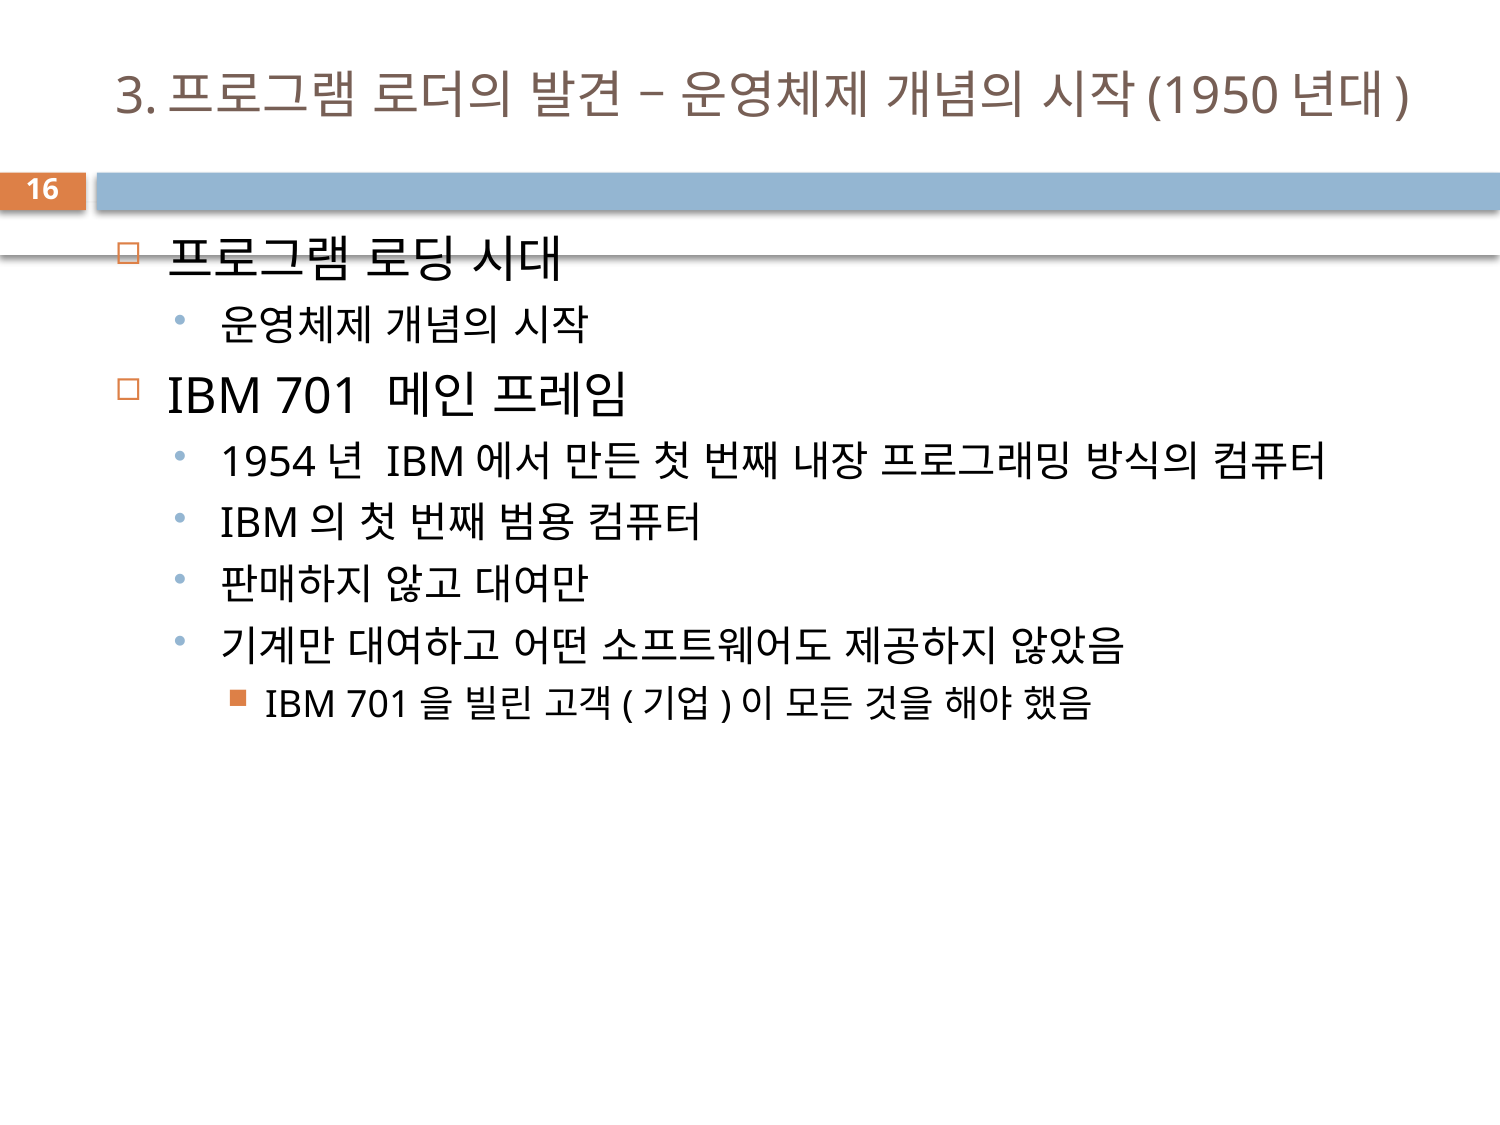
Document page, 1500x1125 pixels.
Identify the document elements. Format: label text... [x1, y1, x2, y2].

title 3.프로그램 로더의 발견 – 운영체제 개념의 시작(1950년대) [100, 37, 1438, 149]
slide_number 16 [0, 170, 87, 211]
list 프로그램 로딩 시대 운영체제 개념의 시작 IBM 701 메인 프레임 1954년 IBM에서 만든 첫 번째 내장 프로그래밍 방식의 컴퓨터 IBM의 첫 번째 범용 컴퓨터 판매하지 않고 대여만 기계만 대여하고 어떤 소프트웨어도 제공하지 않았음 IBM 701을 빌린 고객(기업)이 모든 것을 해야 했음 [100, 219, 1438, 1047]
